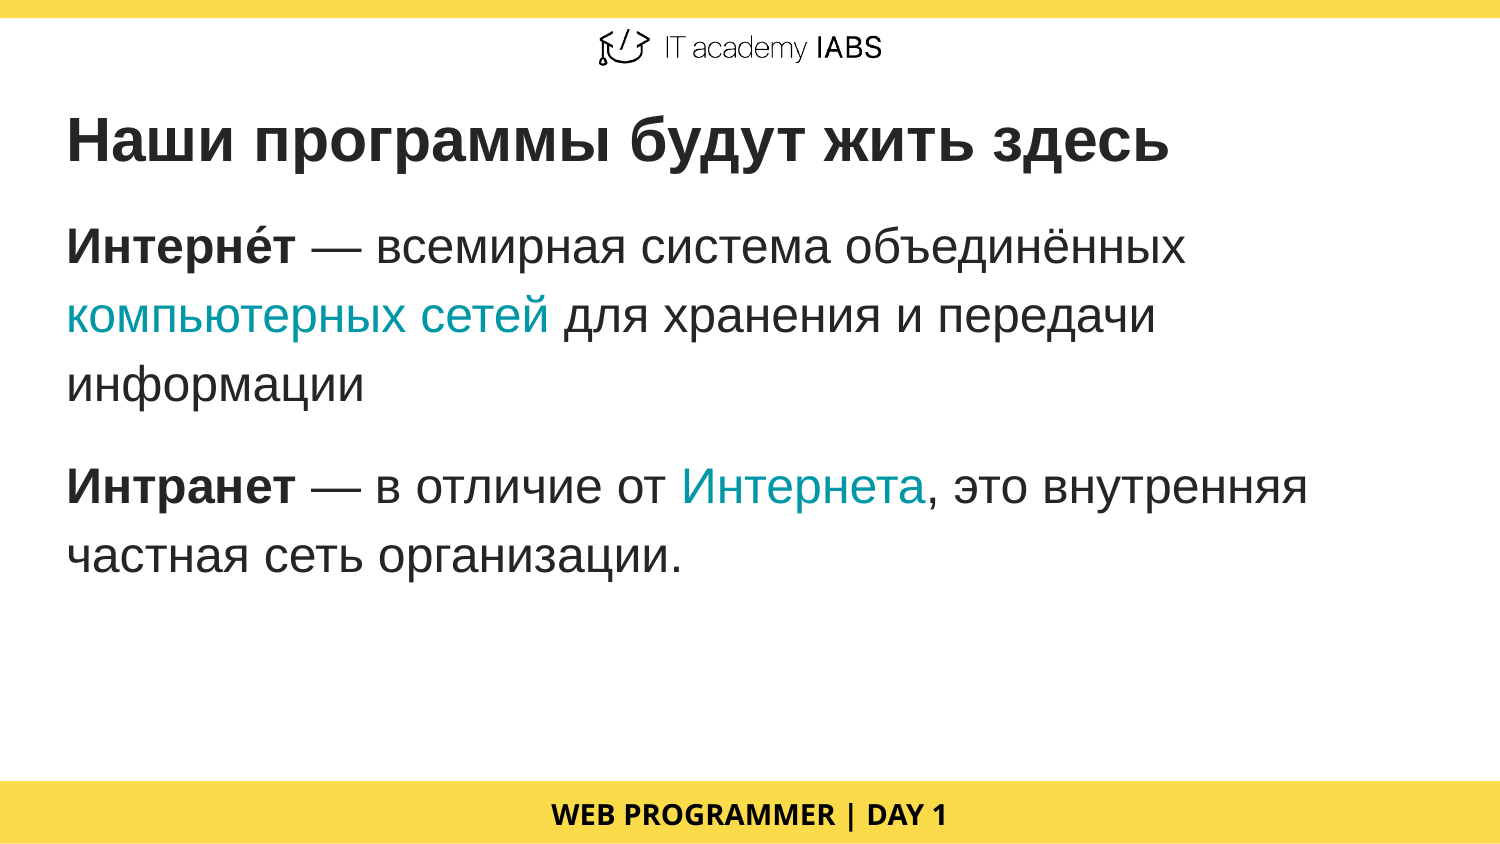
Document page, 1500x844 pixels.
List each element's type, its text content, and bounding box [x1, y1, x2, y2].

text_box WEB PROGRAMMER | DAY 1 [340, 781, 1160, 844]
picture [591, 17, 887, 71]
text_box [1160, 781, 1500, 844]
title Наши программы будут жить здесь [51, 72, 1449, 167]
list Интерне́т — всемирная система объединённых компьютерных сетей для хранения и передачи информации Интранет — в отличие от Интернета, это внутренняя частная сеть организации. [51, 189, 1449, 750]
text_box [0, 781, 340, 844]
text_box [0, 0, 1500, 19]
